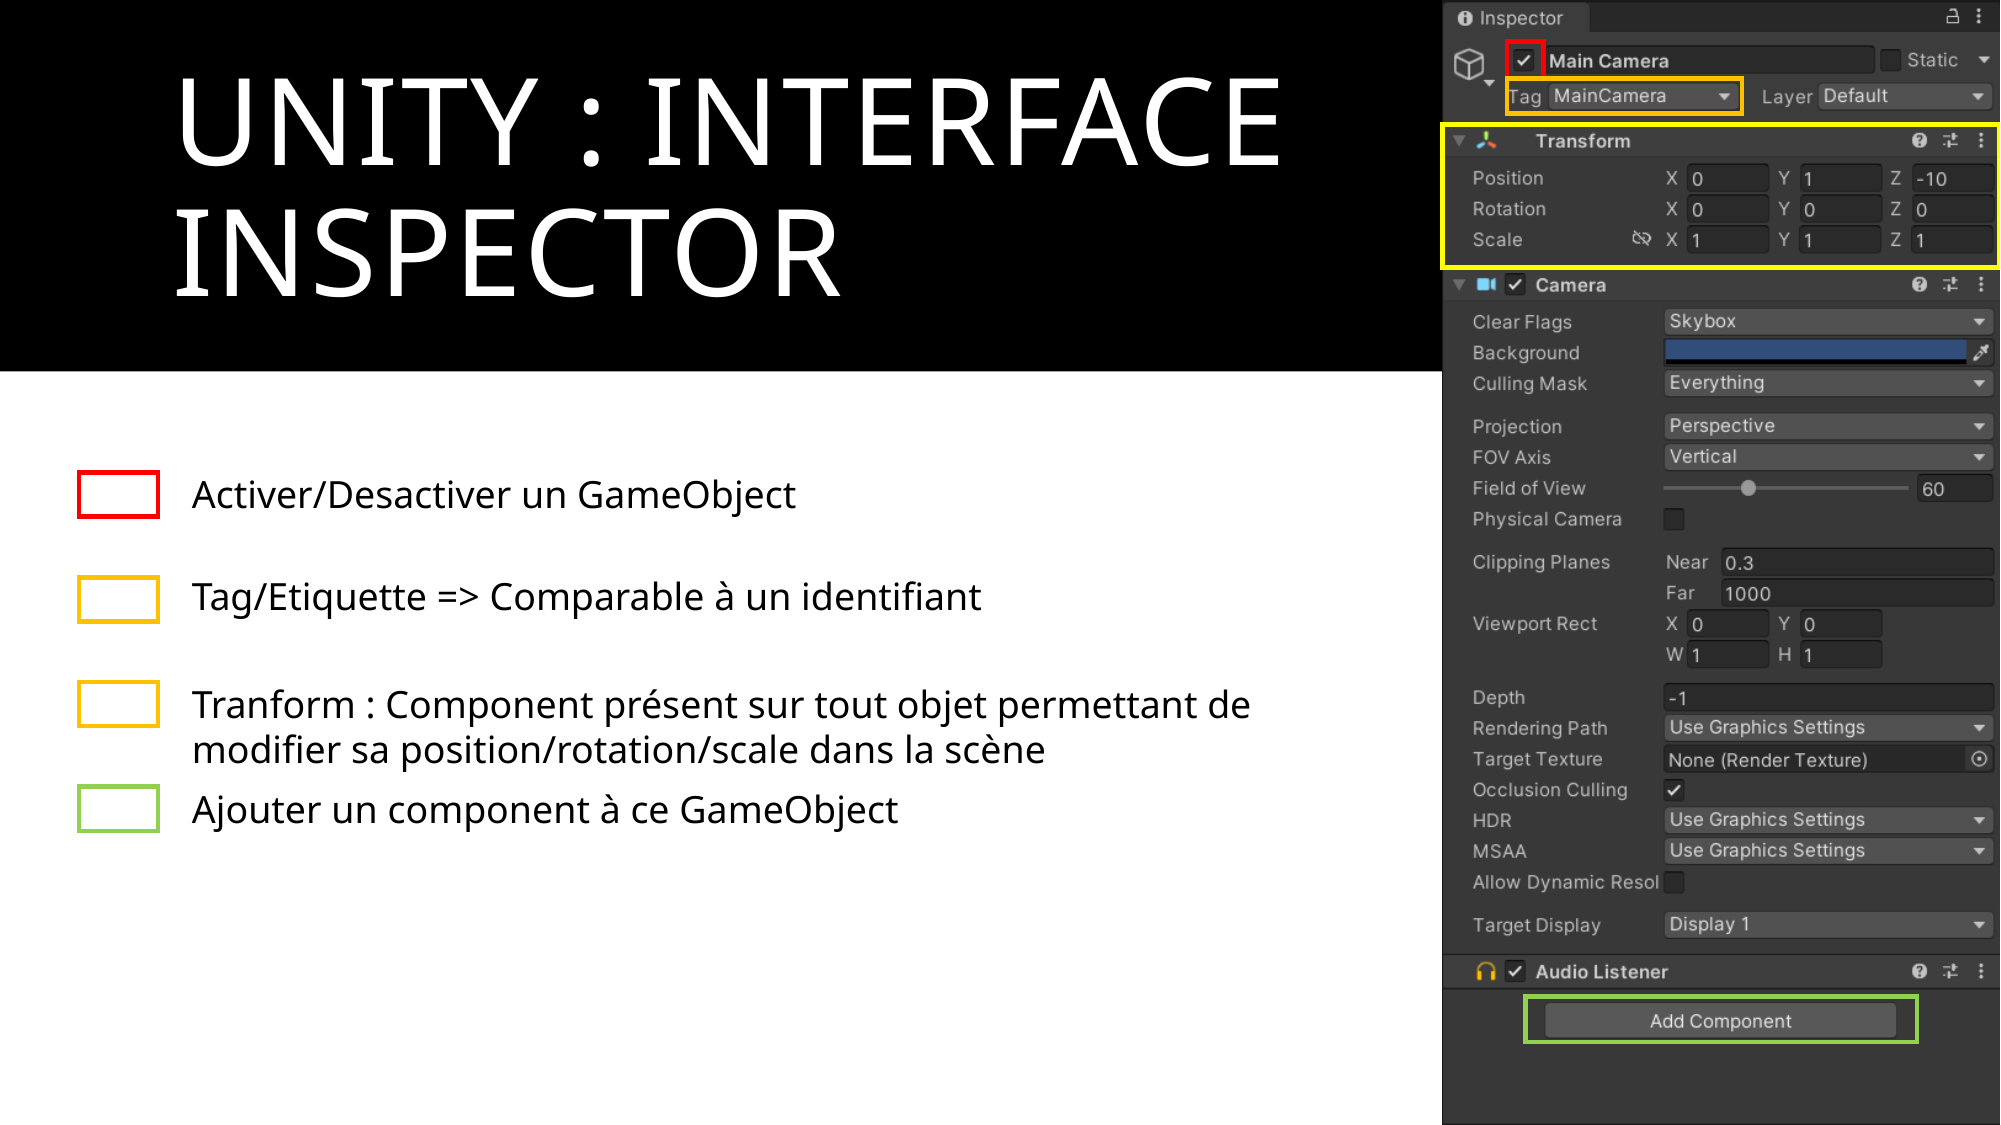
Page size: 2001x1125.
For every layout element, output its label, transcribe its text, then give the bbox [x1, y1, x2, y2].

text_box [78, 786, 159, 832]
text_box [78, 576, 159, 622]
text_box Tag/Etiquette => Comparable à un identifiant [176, 565, 1064, 626]
text_box [78, 681, 159, 727]
picture [1442, 0, 2000, 1125]
text_box Activer/Desactiver un GameObject [176, 464, 875, 524]
text_box Tranform : Component présent sur tout objet permettant de modifier sa position/rotation/scale dans la scène [176, 673, 1303, 779]
text_box Ajouter un component à ce GameObject [176, 778, 1064, 839]
text_box [78, 471, 159, 518]
title Unity : Interface Inspector [157, 52, 1442, 332]
